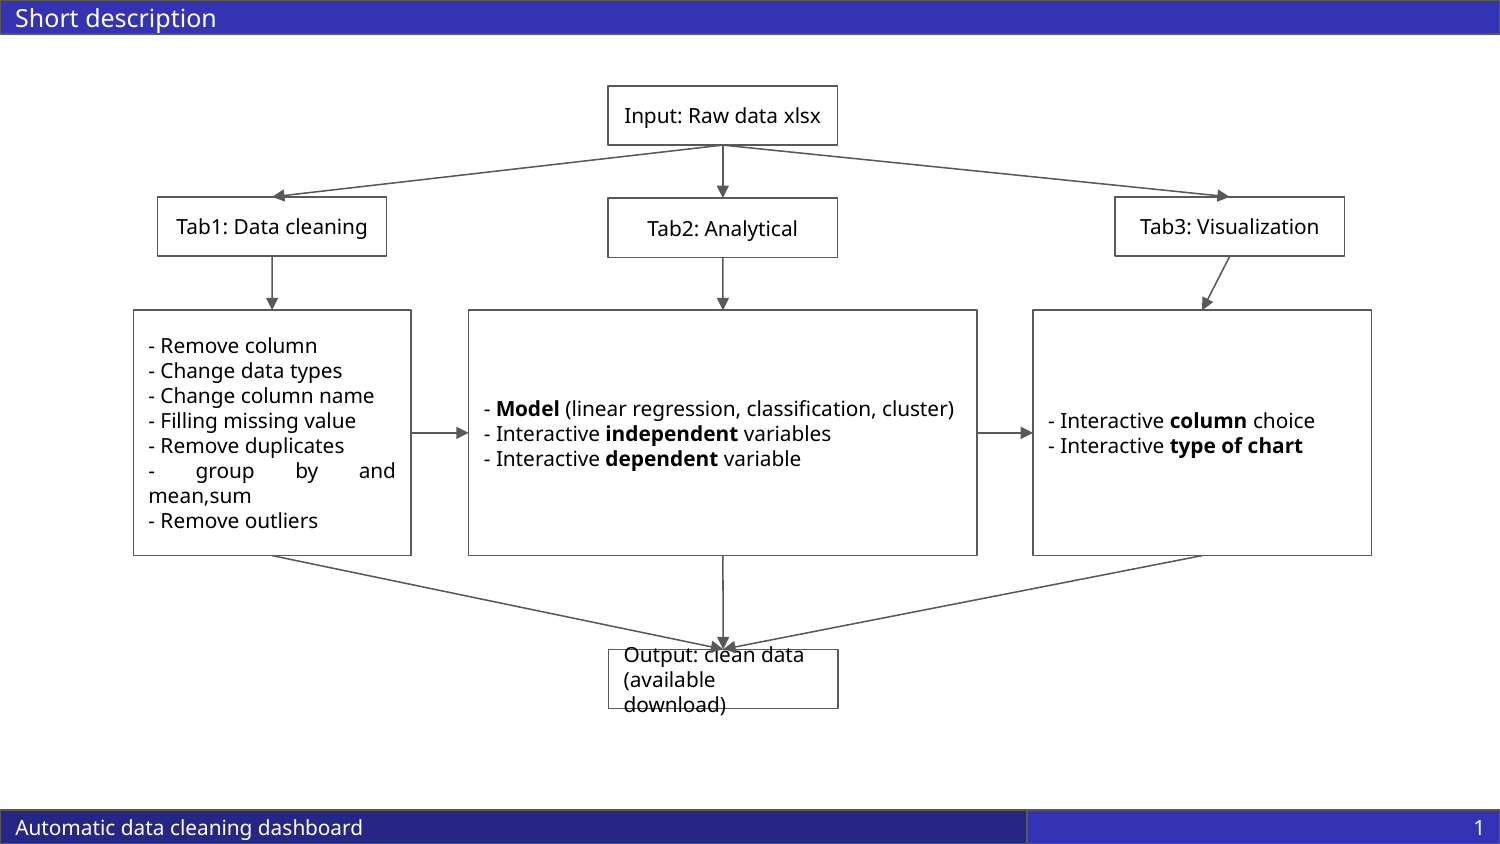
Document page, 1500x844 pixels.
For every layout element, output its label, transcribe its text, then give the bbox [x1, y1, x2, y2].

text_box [271, 555, 724, 650]
text_box Tab2: Analytical [608, 206, 838, 258]
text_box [722, 144, 1230, 198]
text_box - Model (linear regression, classification, cluster) - Interactive independent variables - Interactive dependent variable [468, 310, 978, 553]
text_box Short description [0, 0, 1500, 35]
text_box Output: clean data (available download) [608, 657, 838, 709]
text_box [1201, 255, 1231, 311]
text_box - Remove column - Change data types - Change column name - Filling missing value - Remove duplicates - group by and mean,sum - Remove outliers [133, 310, 411, 556]
text_box Input: Raw data xlsx [608, 85, 838, 143]
text_box - Interactive column choice - Interactive type of chart [1033, 310, 1372, 556]
text_box 1 [1027, 809, 1500, 844]
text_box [724, 555, 1203, 650]
text_box Tab1: Data cleaning [157, 196, 387, 257]
text_box Tab3: Visualization [1115, 196, 1345, 257]
text_box Automatic data cleaning dashboard [0, 809, 1027, 844]
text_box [271, 144, 721, 198]
